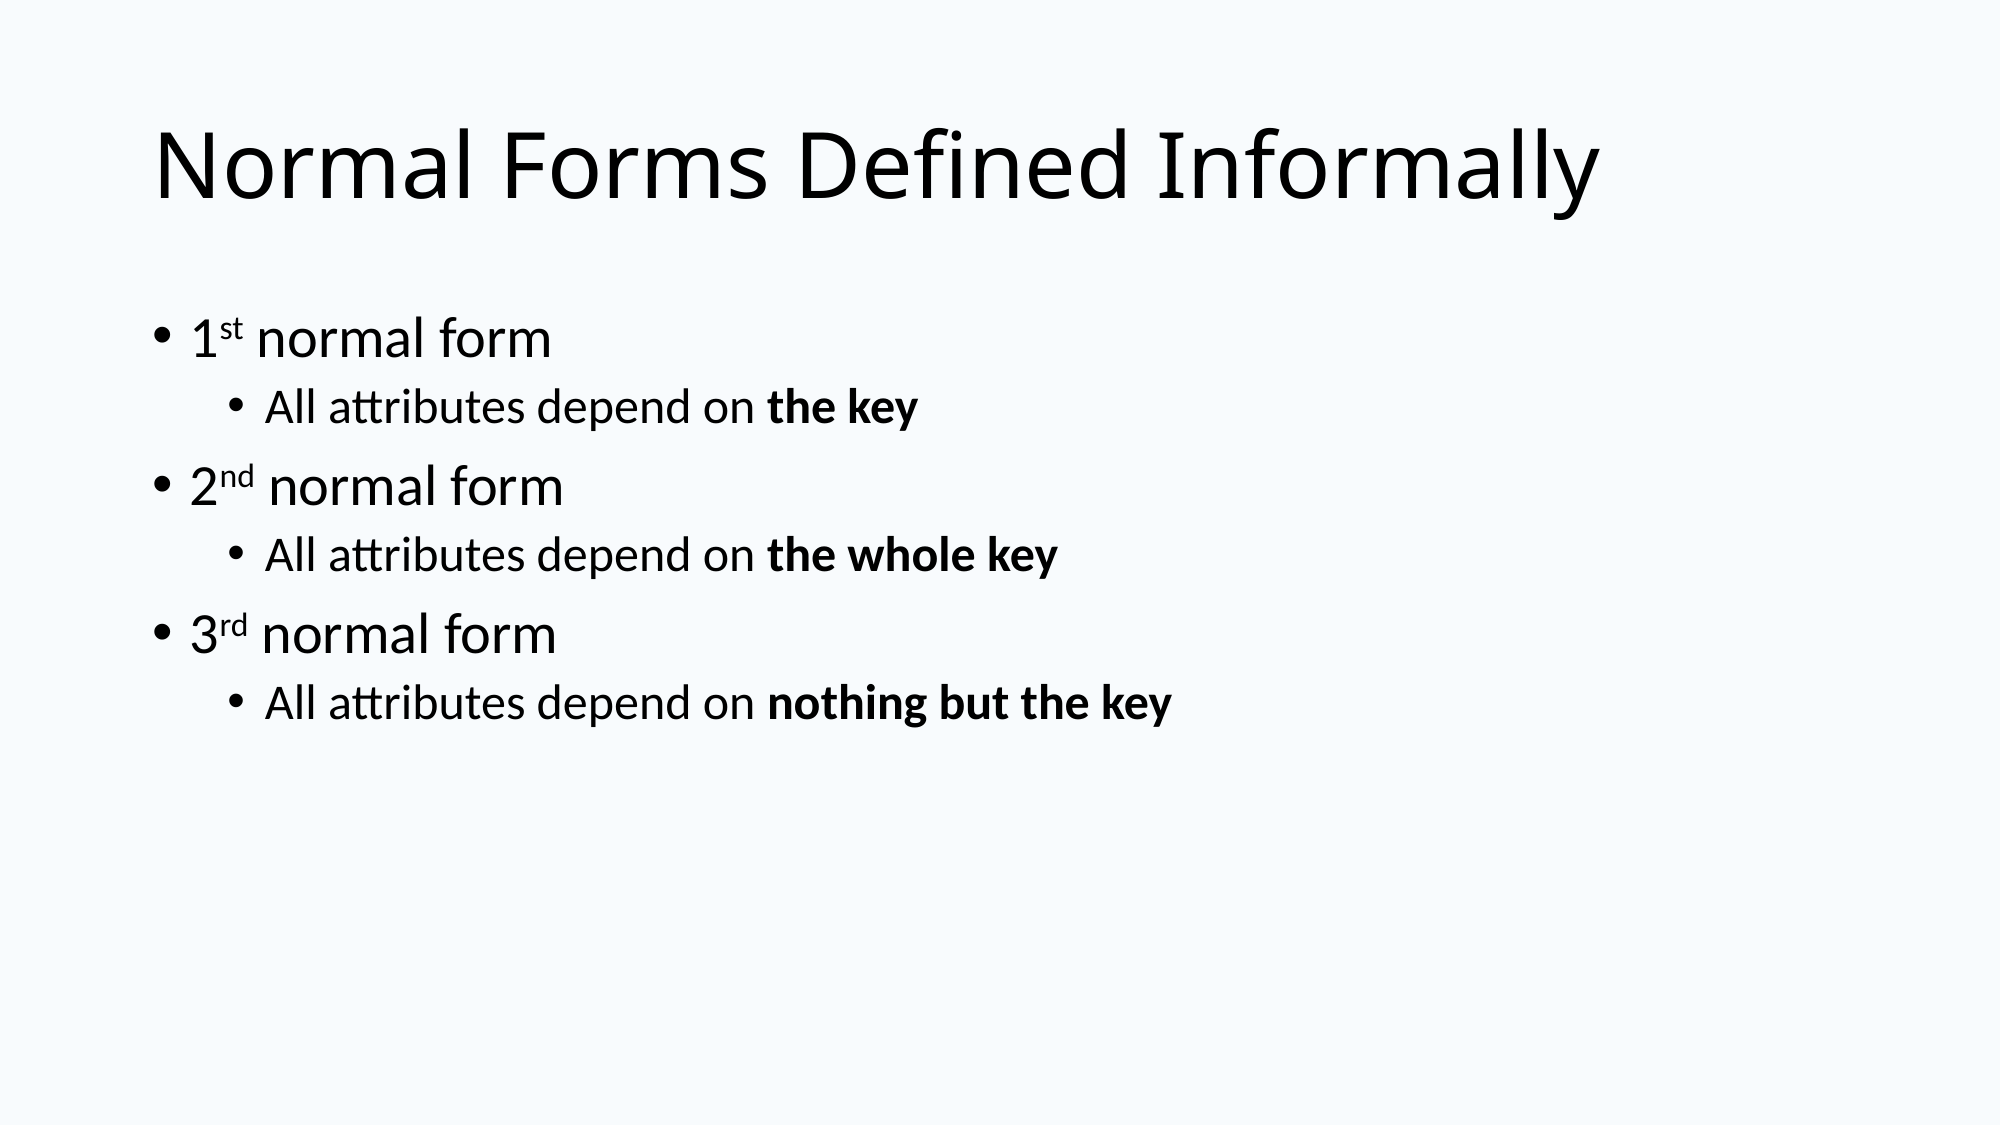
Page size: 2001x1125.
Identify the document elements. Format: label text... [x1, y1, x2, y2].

list 1st normal form All attributes depend on the key 2nd normal form All attributes depend on the whole key 3rd normal form All attributes depend on nothing but the key [137, 299, 1863, 1014]
title Normal Forms Defined Informally [137, 59, 1863, 278]
